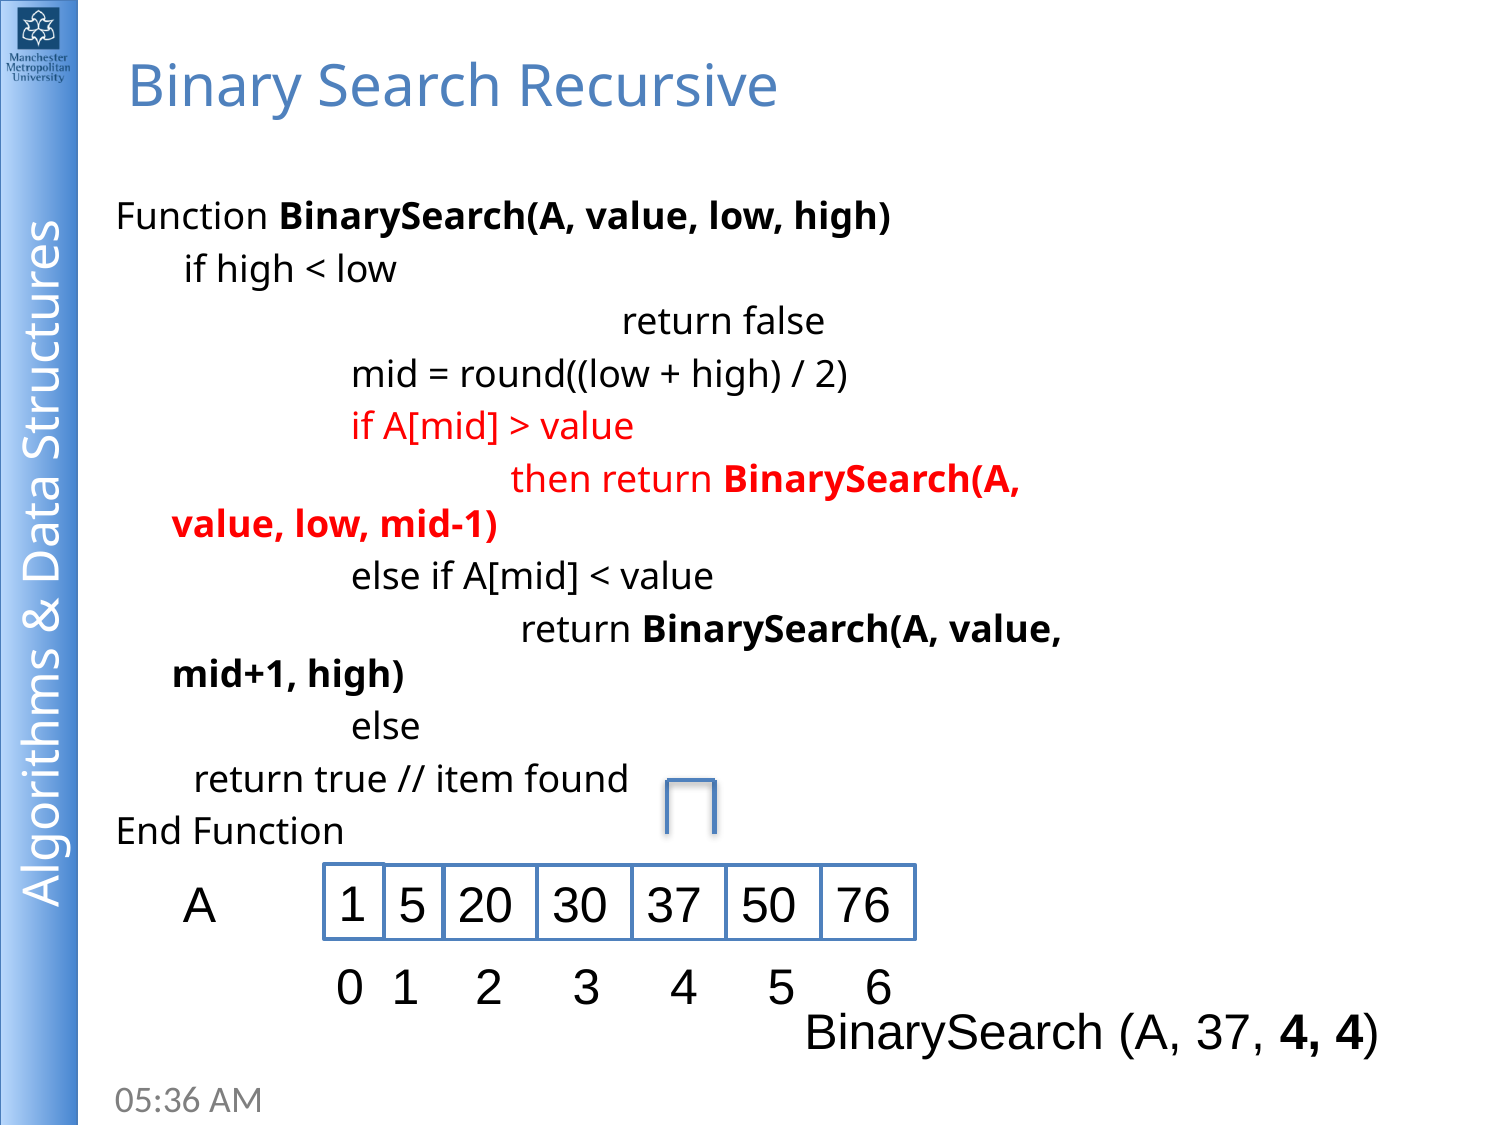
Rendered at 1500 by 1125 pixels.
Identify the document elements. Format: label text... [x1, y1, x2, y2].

picture [5, 7, 70, 83]
text_box A [183, 864, 191, 940]
text_box 50 [726, 864, 820, 940]
text_box 76 [820, 864, 916, 940]
text_box BinarySearch (A, 37, 4, 4) [789, 992, 1459, 1125]
text_box 1 [323, 864, 383, 939]
text_box 30 [537, 864, 631, 940]
list Function BinarySearch(A, value, low, high) if high < low return false mid = round((low + high) / 2) if A[mid] > value then return BinarySearch(A, value, low, mid-1) else if A[mid] < value return BinarySearch(A, value, mid+1, high) else return true // item found End Function [100, 184, 1152, 781]
title Binary Search Recursive [112, 23, 1238, 142]
text_box 37 [631, 864, 726, 940]
text_box 20 [442, 864, 537, 940]
text_box 0 1 2 3 4 5 6 [321, 947, 924, 1023]
text_box 5 [383, 864, 442, 940]
